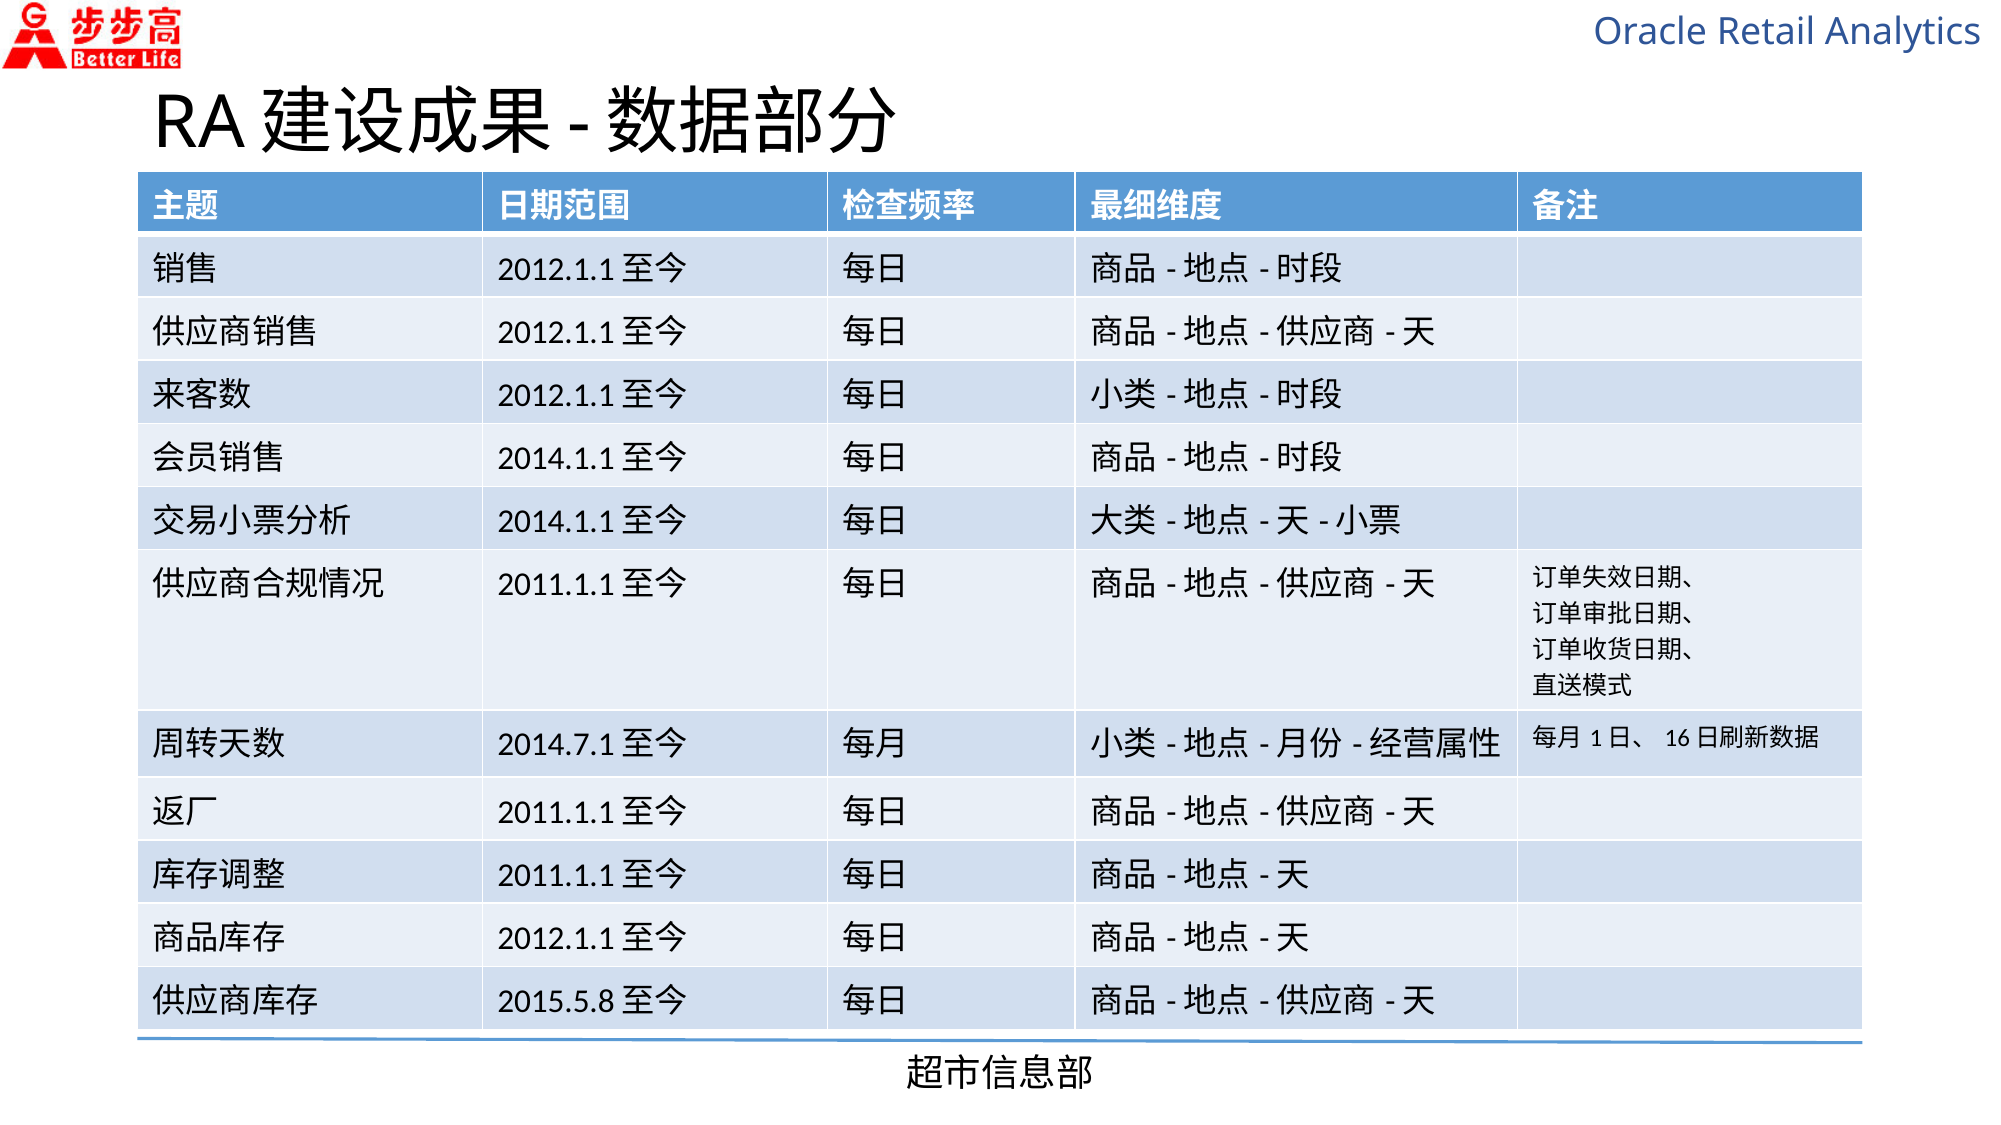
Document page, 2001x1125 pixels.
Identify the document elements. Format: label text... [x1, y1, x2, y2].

table_cell [1518, 237, 1862, 296]
table_cell 2014.7.1至今 [483, 711, 827, 776]
table_cell 供应商库存 [138, 967, 482, 1029]
table_cell 每日 [828, 361, 1074, 423]
table_cell 供应商销售 [138, 298, 482, 359]
table_cell 交易小票分析 [138, 487, 482, 549]
table_cell 每日 [828, 904, 1074, 966]
table_cell 2014.1.1至今 [483, 424, 827, 486]
table_cell 商品-地点-天 [1076, 841, 1517, 902]
table_cell 商品-地点-供应商-天 [1076, 967, 1517, 1029]
table_cell 商品-地点-时段 [1076, 237, 1517, 296]
table_cell 每日 [828, 487, 1074, 549]
table_cell [1518, 904, 1862, 966]
table_cell 2011.1.1至今 [483, 778, 827, 839]
table_cell [1518, 487, 1862, 549]
table_cell 2012.1.1至今 [483, 237, 827, 296]
table_cell 商品-地点-时段 [1076, 424, 1517, 486]
table_cell 2014.1.1至今 [483, 487, 827, 549]
table_cell 库存调整 [138, 841, 482, 902]
table_cell 商品-地点-供应商-天 [1076, 778, 1517, 839]
table_cell [1518, 841, 1862, 902]
table_cell 周转天数 [138, 711, 482, 776]
table_cell 来客数 [138, 361, 482, 423]
picture [0, 0, 183, 71]
table_cell 销售 [138, 237, 482, 296]
table_cell 商品-地点-供应商-天 [1076, 550, 1517, 709]
table_cell 供应商合规情况 [138, 550, 482, 709]
table_cell 每月1日、16日刷新数据 [1518, 711, 1862, 776]
table_cell [1518, 778, 1862, 839]
table_header 日期范围 [483, 172, 827, 231]
table_cell 小类-地点-月份-经营属性 [1076, 711, 1517, 776]
title RA建设成果-数据部分 [137, 76, 1863, 170]
table_cell 每日 [828, 967, 1074, 1029]
table_cell 每日 [828, 778, 1074, 839]
table_cell 2011.1.1至今 [483, 841, 827, 902]
table_cell 2012.1.1至今 [483, 904, 827, 966]
table_header 备注 [1518, 172, 1862, 231]
table_cell 每日 [828, 841, 1074, 902]
table_cell 返厂 [138, 778, 482, 839]
table_cell 2012.1.1至今 [483, 361, 827, 423]
table_cell 每月 [828, 711, 1074, 776]
table_cell 大类-地点-天-小票 [1076, 487, 1517, 549]
table_cell 订单失效日期、 订单审批日期、 订单收货日期、 直送模式 [1518, 550, 1862, 709]
table_cell 2011.1.1至今 [483, 550, 827, 709]
table_cell 商品-地点-供应商-天 [1076, 298, 1517, 359]
table_header 检查频率 [828, 172, 1074, 231]
table_cell 每日 [828, 550, 1074, 709]
table_cell 小类-地点-时段 [1076, 361, 1517, 423]
table_cell 每日 [828, 237, 1074, 296]
table_cell 2012.1.1至今 [483, 298, 827, 359]
table_cell 2015.5.8至今 [483, 967, 827, 1029]
table_header 最细维度 [1076, 172, 1517, 231]
table_cell 每日 [828, 424, 1074, 486]
table_cell 会员销售 [138, 424, 482, 486]
table_header 主题 [138, 172, 482, 231]
table_cell [1518, 967, 1862, 1029]
table_cell 每日 [828, 298, 1074, 359]
table_cell [1518, 298, 1862, 359]
table_cell 商品库存 [138, 904, 482, 966]
table_cell [1518, 424, 1862, 486]
table_cell 商品-地点-天 [1076, 904, 1517, 966]
table_cell [1518, 361, 1862, 423]
